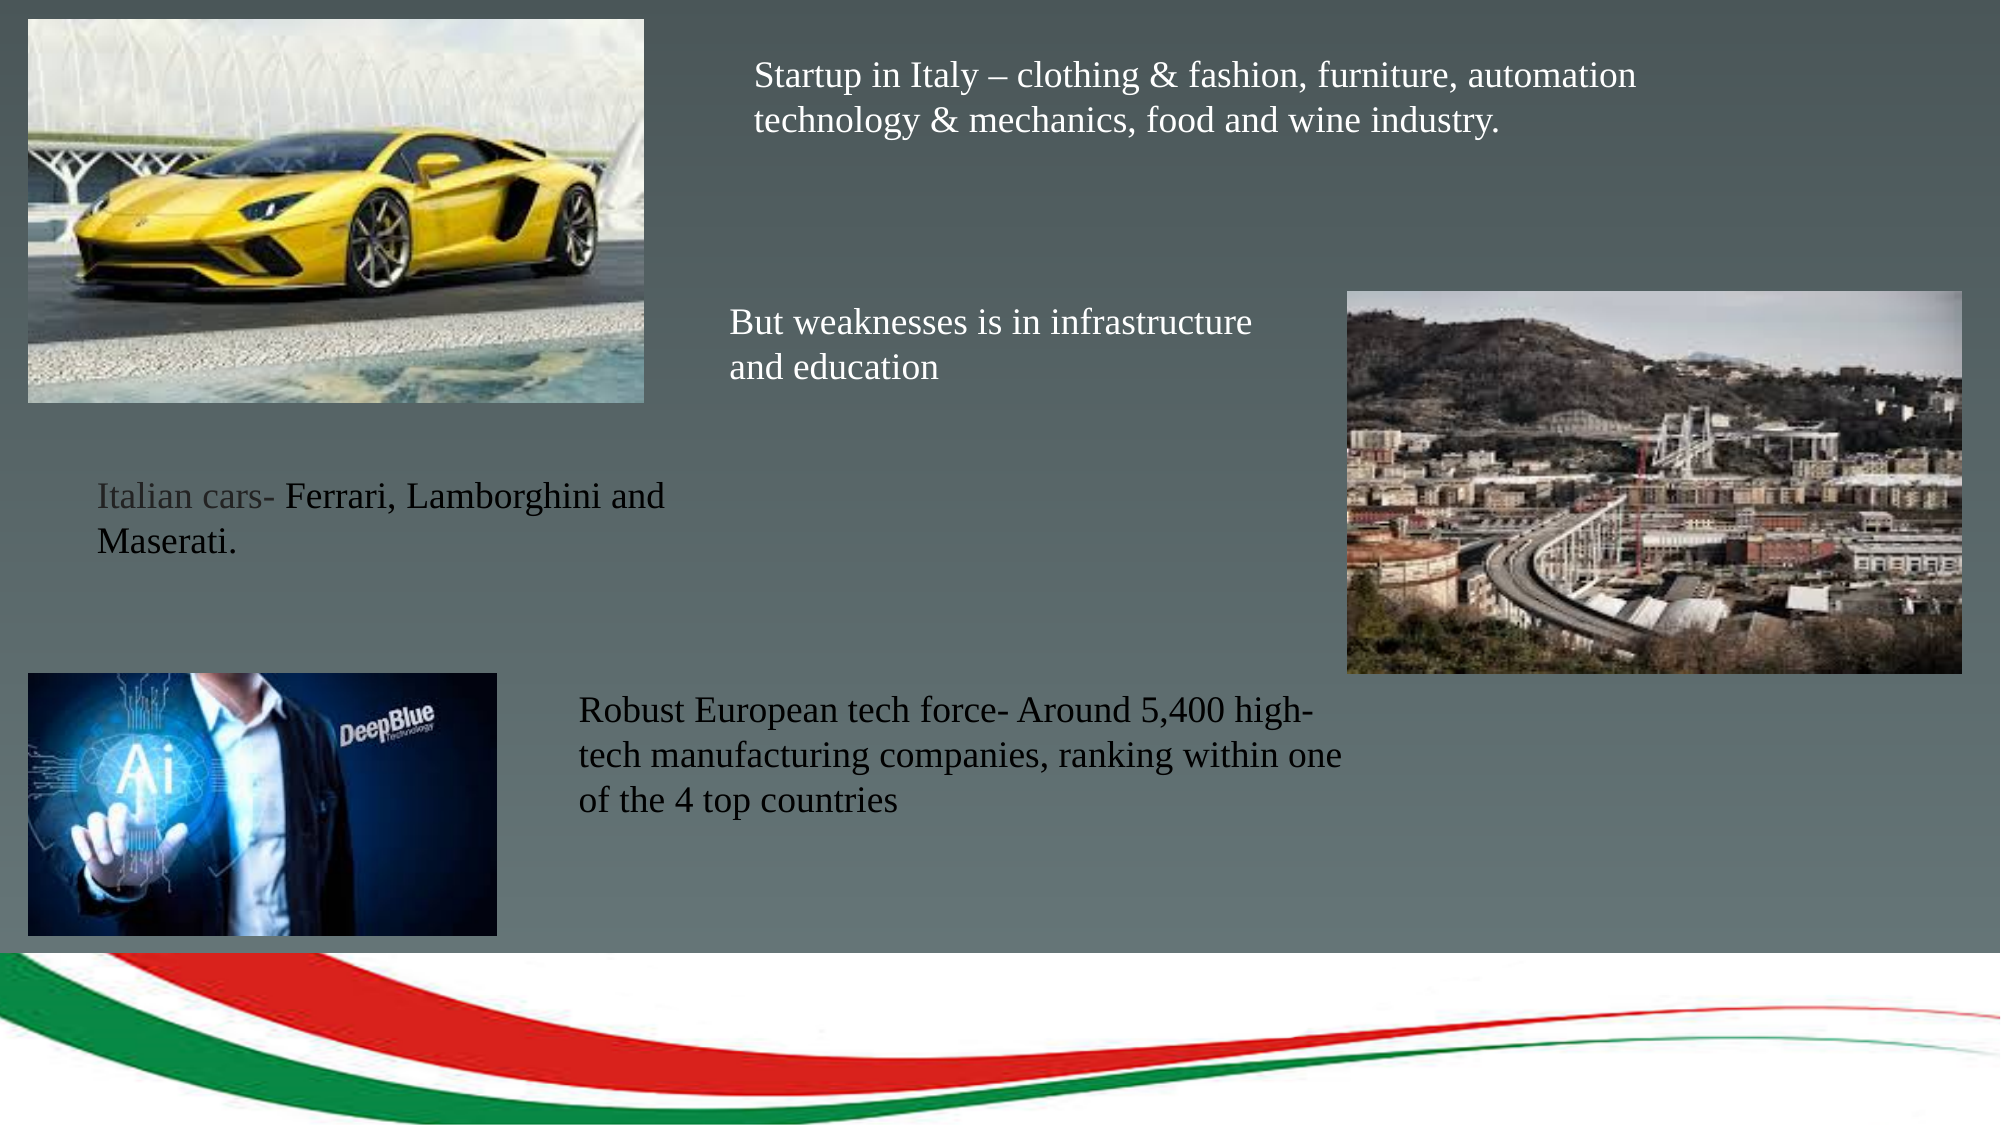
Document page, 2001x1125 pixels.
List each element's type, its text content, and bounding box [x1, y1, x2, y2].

picture [0, 953, 2001, 1125]
picture [28, 19, 644, 403]
text_box Startup in Italy – clothing & fashion, furniture, automation technology & mechanics, food and wine industry. [738, 42, 1805, 148]
text_box Robust European tech force- Around 5,400 high-tech manufacturing companies, ranking within one of the 4 top countries [563, 677, 1375, 827]
text_box Italian cars- Ferrari, Lamborghini and Maserati. [82, 463, 684, 569]
text_box But weaknesses is in infrastructure and education [714, 289, 1323, 395]
picture [1347, 291, 1962, 674]
picture [28, 673, 497, 936]
